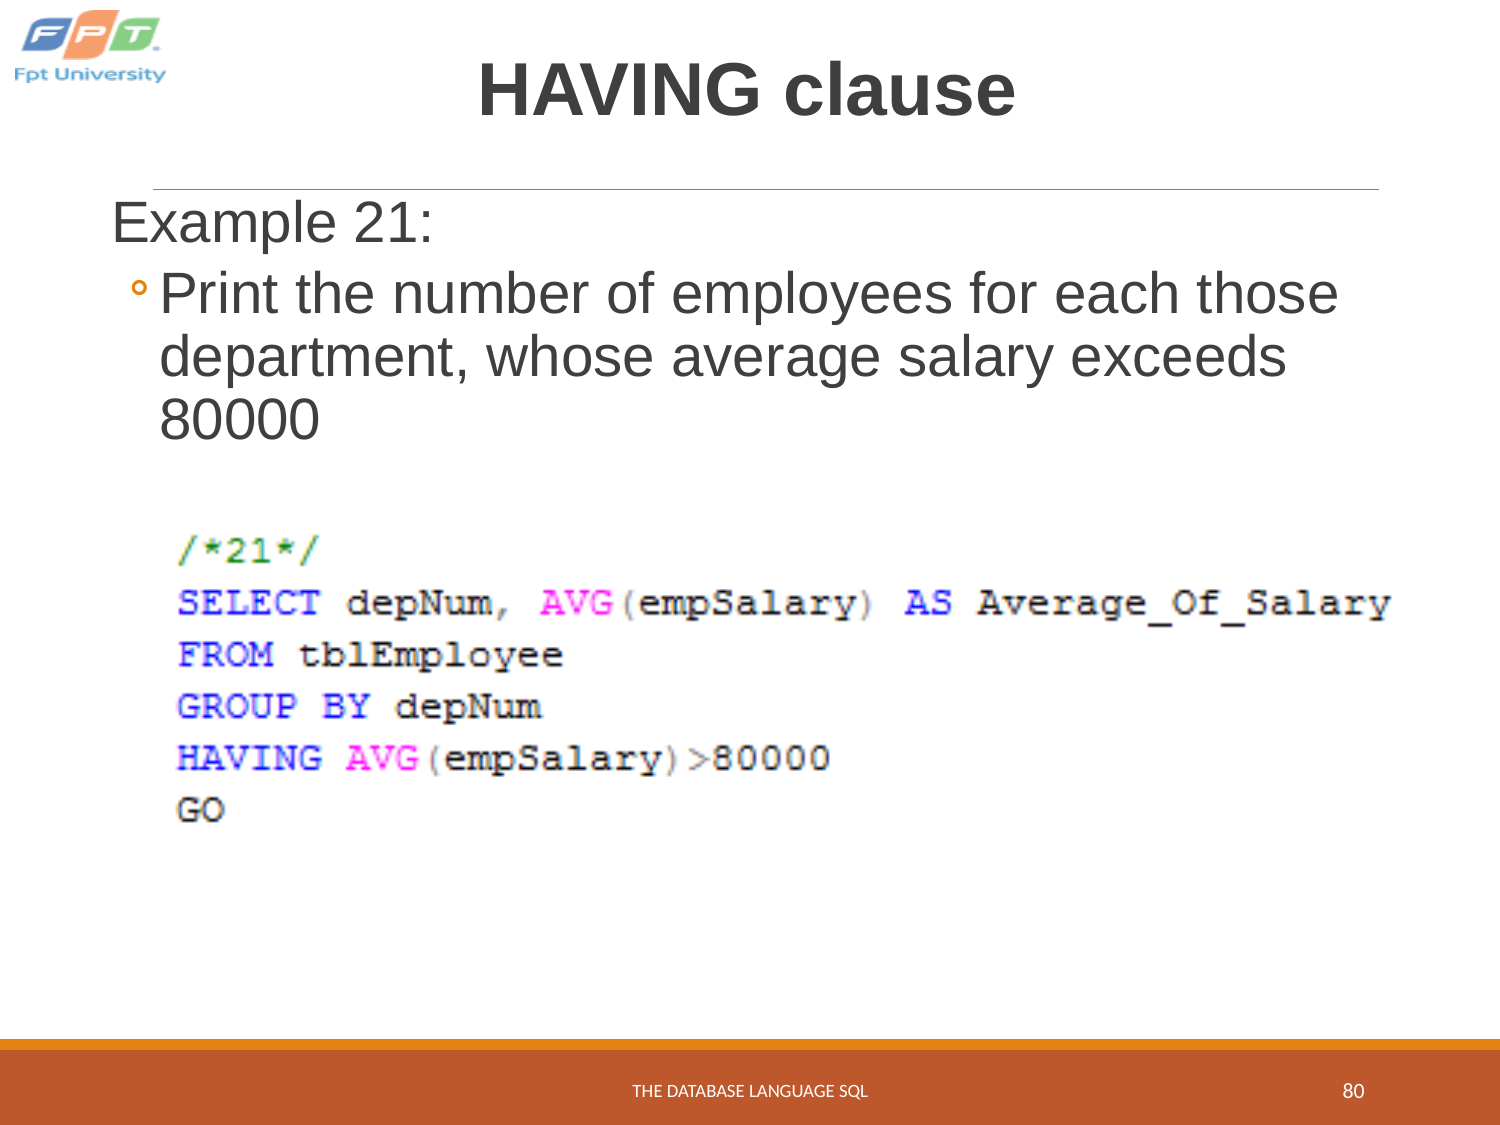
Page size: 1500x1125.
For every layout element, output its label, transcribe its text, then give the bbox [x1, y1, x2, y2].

list Example 21: Print the number of employees for each those department, whose average salary exceeds 80000 [96, 185, 1399, 1017]
slide_number 80 [1218, 1059, 1380, 1120]
picture [15, 10, 166, 83]
title HAVING clause [96, 47, 1399, 185]
footer THE DATABASE LANGUAGE SQL [453, 1059, 1047, 1120]
picture [174, 524, 1404, 838]
